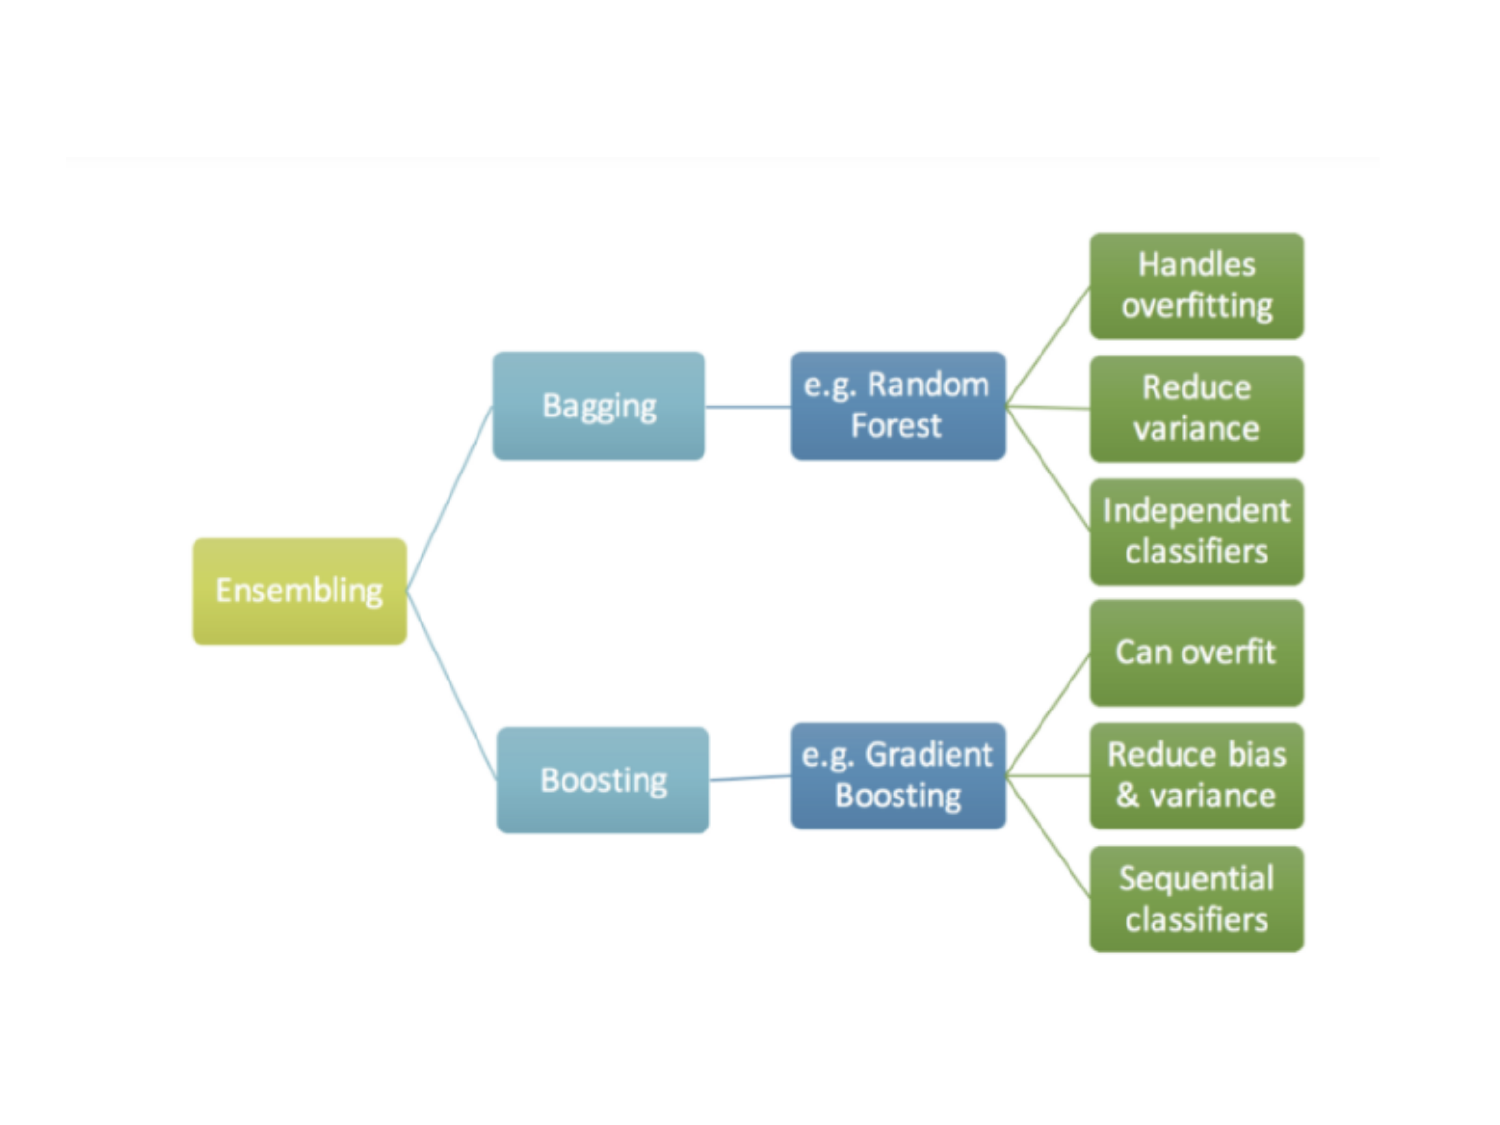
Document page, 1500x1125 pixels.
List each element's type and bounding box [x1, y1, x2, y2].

picture [54, 149, 1381, 1035]
